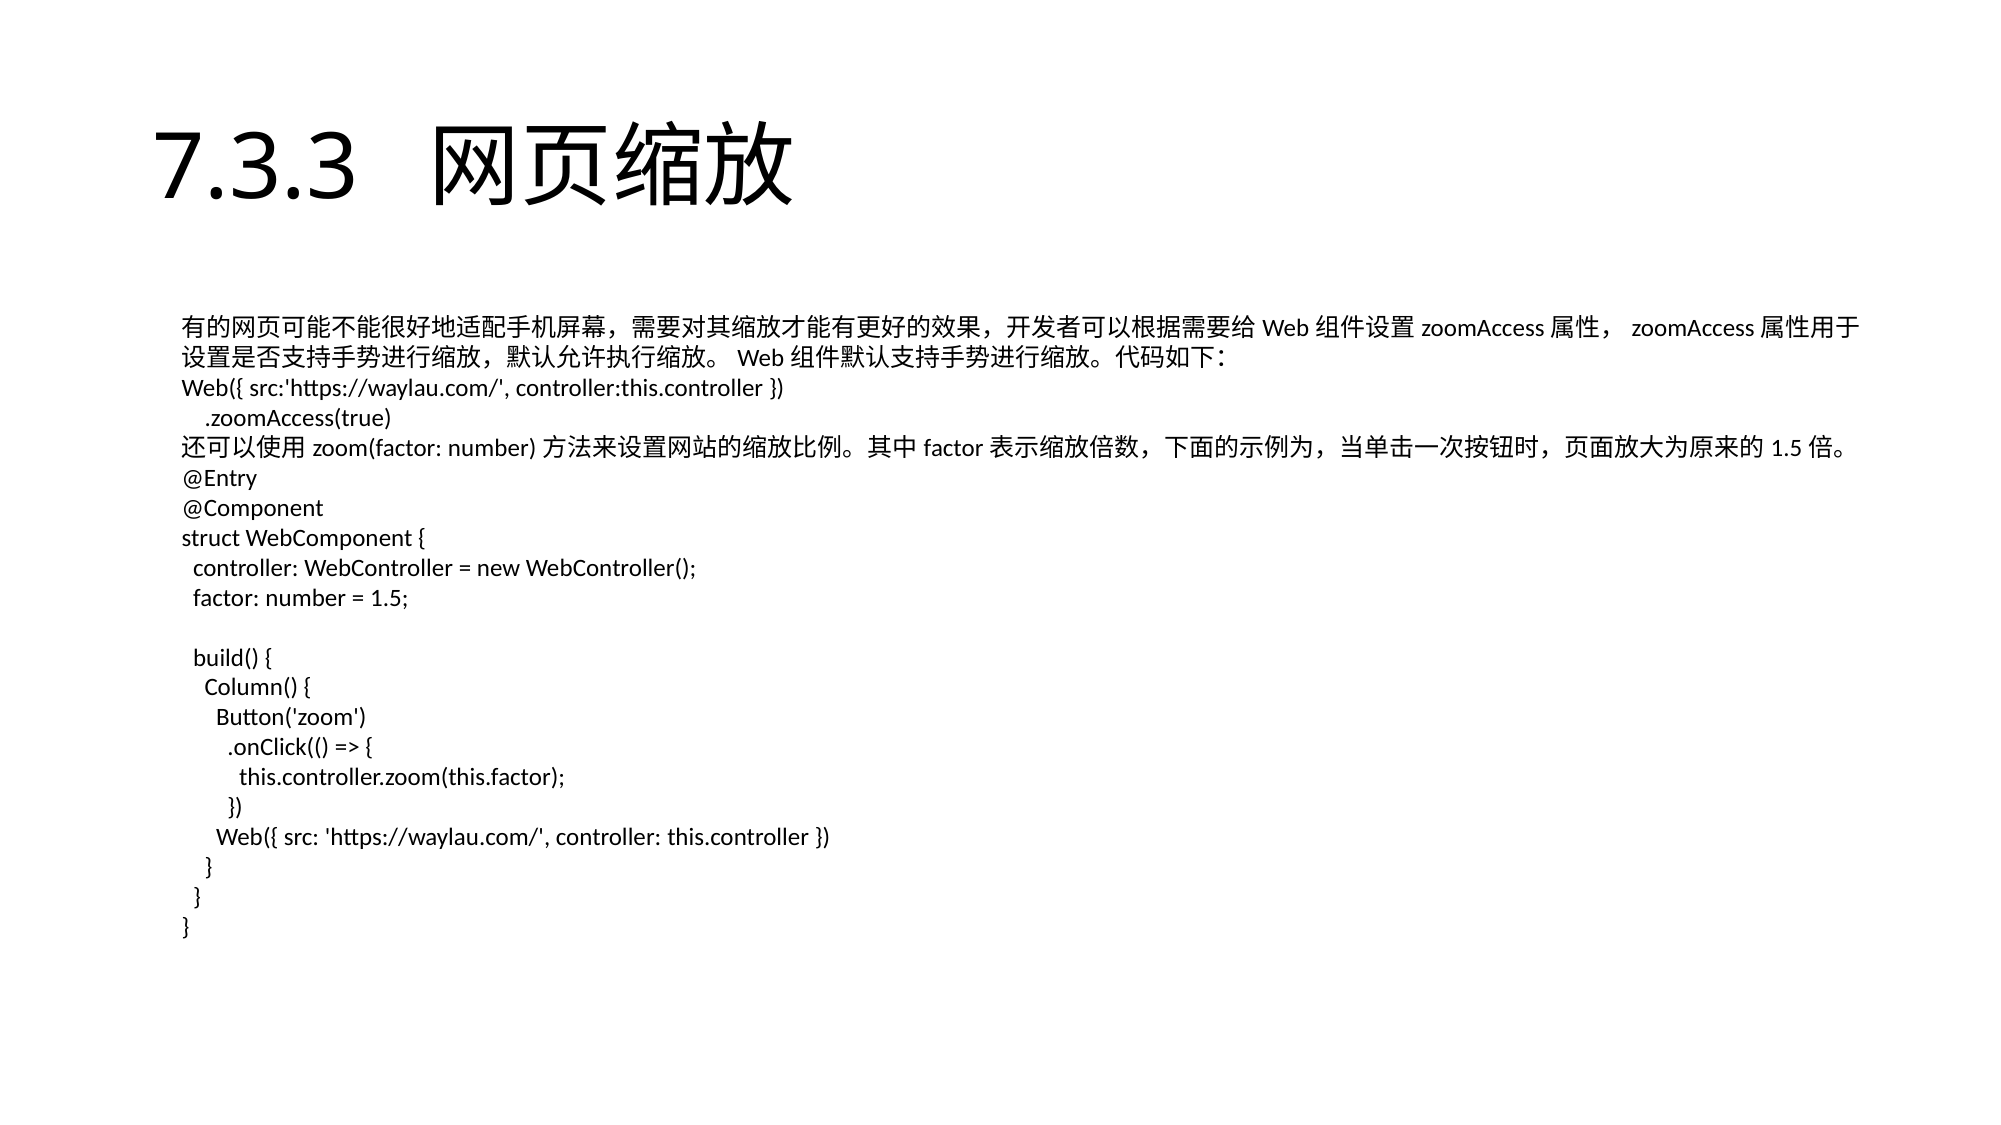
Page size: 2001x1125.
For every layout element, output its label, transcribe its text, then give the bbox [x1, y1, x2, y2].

text_box 有的网页可能不能很好地适配手机屏幕，需要对其缩放才能有更好的效果，开发者可以根据需要给Web组件设置zoomAccess属性，zoomAccess属性用于设置是否支持手势进行缩放，默认允许执行缩放。Web组件默认支持手势进行缩放。代码如下： Web({ src:'https://waylau.com/', controller:this.controller }) .zoomAccess(true) 还可以使用zoom(factor: number)方法来设置网站的缩放比例。其中factor表示缩放倍数，下面的示例为，当单击一次按钮时，页面放大为原来的1.5倍。 @Entry @Component struct WebComponent { controller: WebController = new WebController(); factor: number = 1.5; build() { Column() { Button('zoom') .onClick(() => { this.controller.zoom(this.factor); }) Web({ src: 'https://waylau.com/', controller: this.controller }) } } } [166, 304, 1895, 948]
title 7.3.3 网页缩放 [137, 59, 1863, 278]
